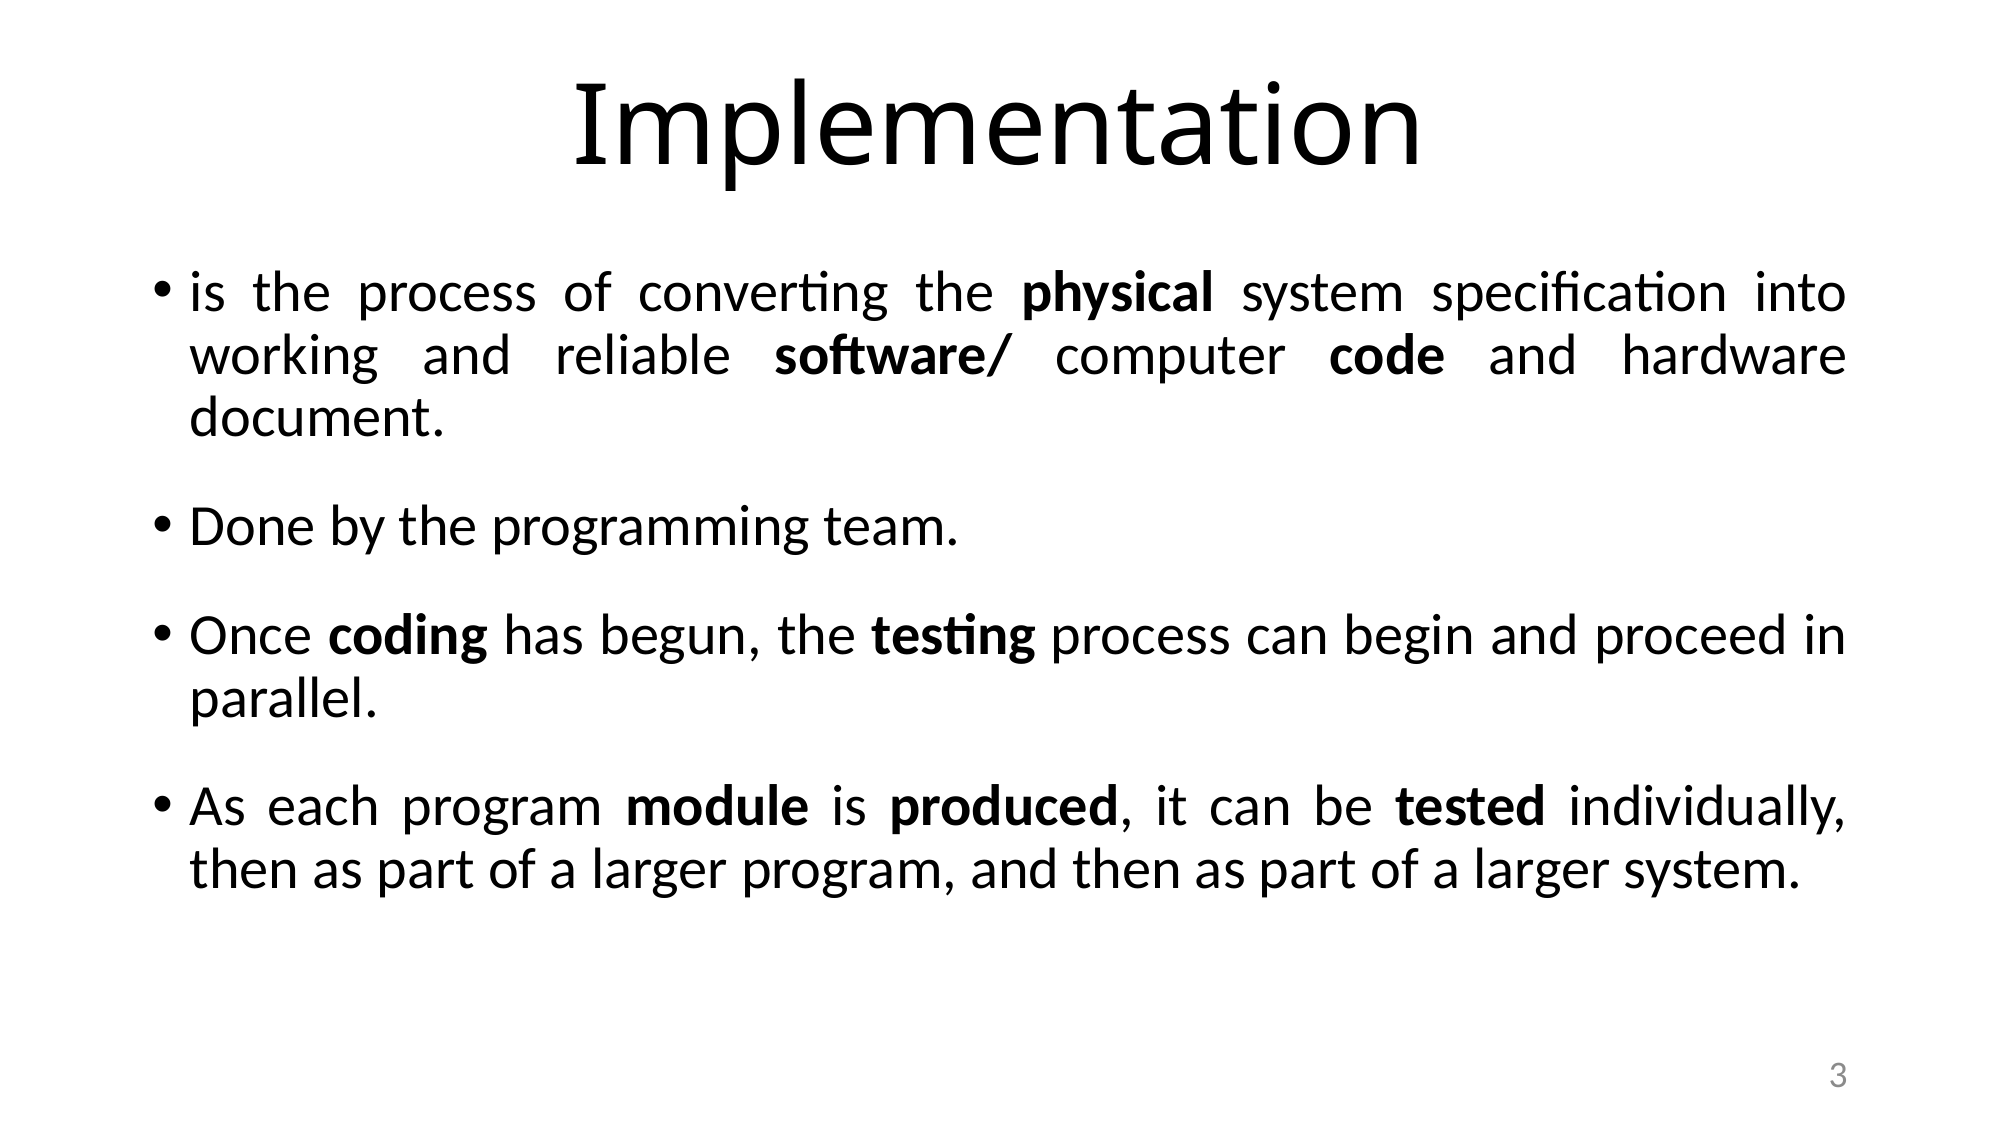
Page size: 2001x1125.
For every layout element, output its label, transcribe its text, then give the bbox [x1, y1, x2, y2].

title Implementation [137, 19, 1863, 237]
slide_number 3 [1412, 1042, 1863, 1103]
list is the process of converting the physical system specification into working and reliable software/ computer code and hardware document. Done by the programming team. Once coding has begun, the testing process can begin and proceed in parallel. As each program module is produced, it can be tested individually, then as part of a larger program, and then as part of a larger system. [137, 253, 1863, 1125]
